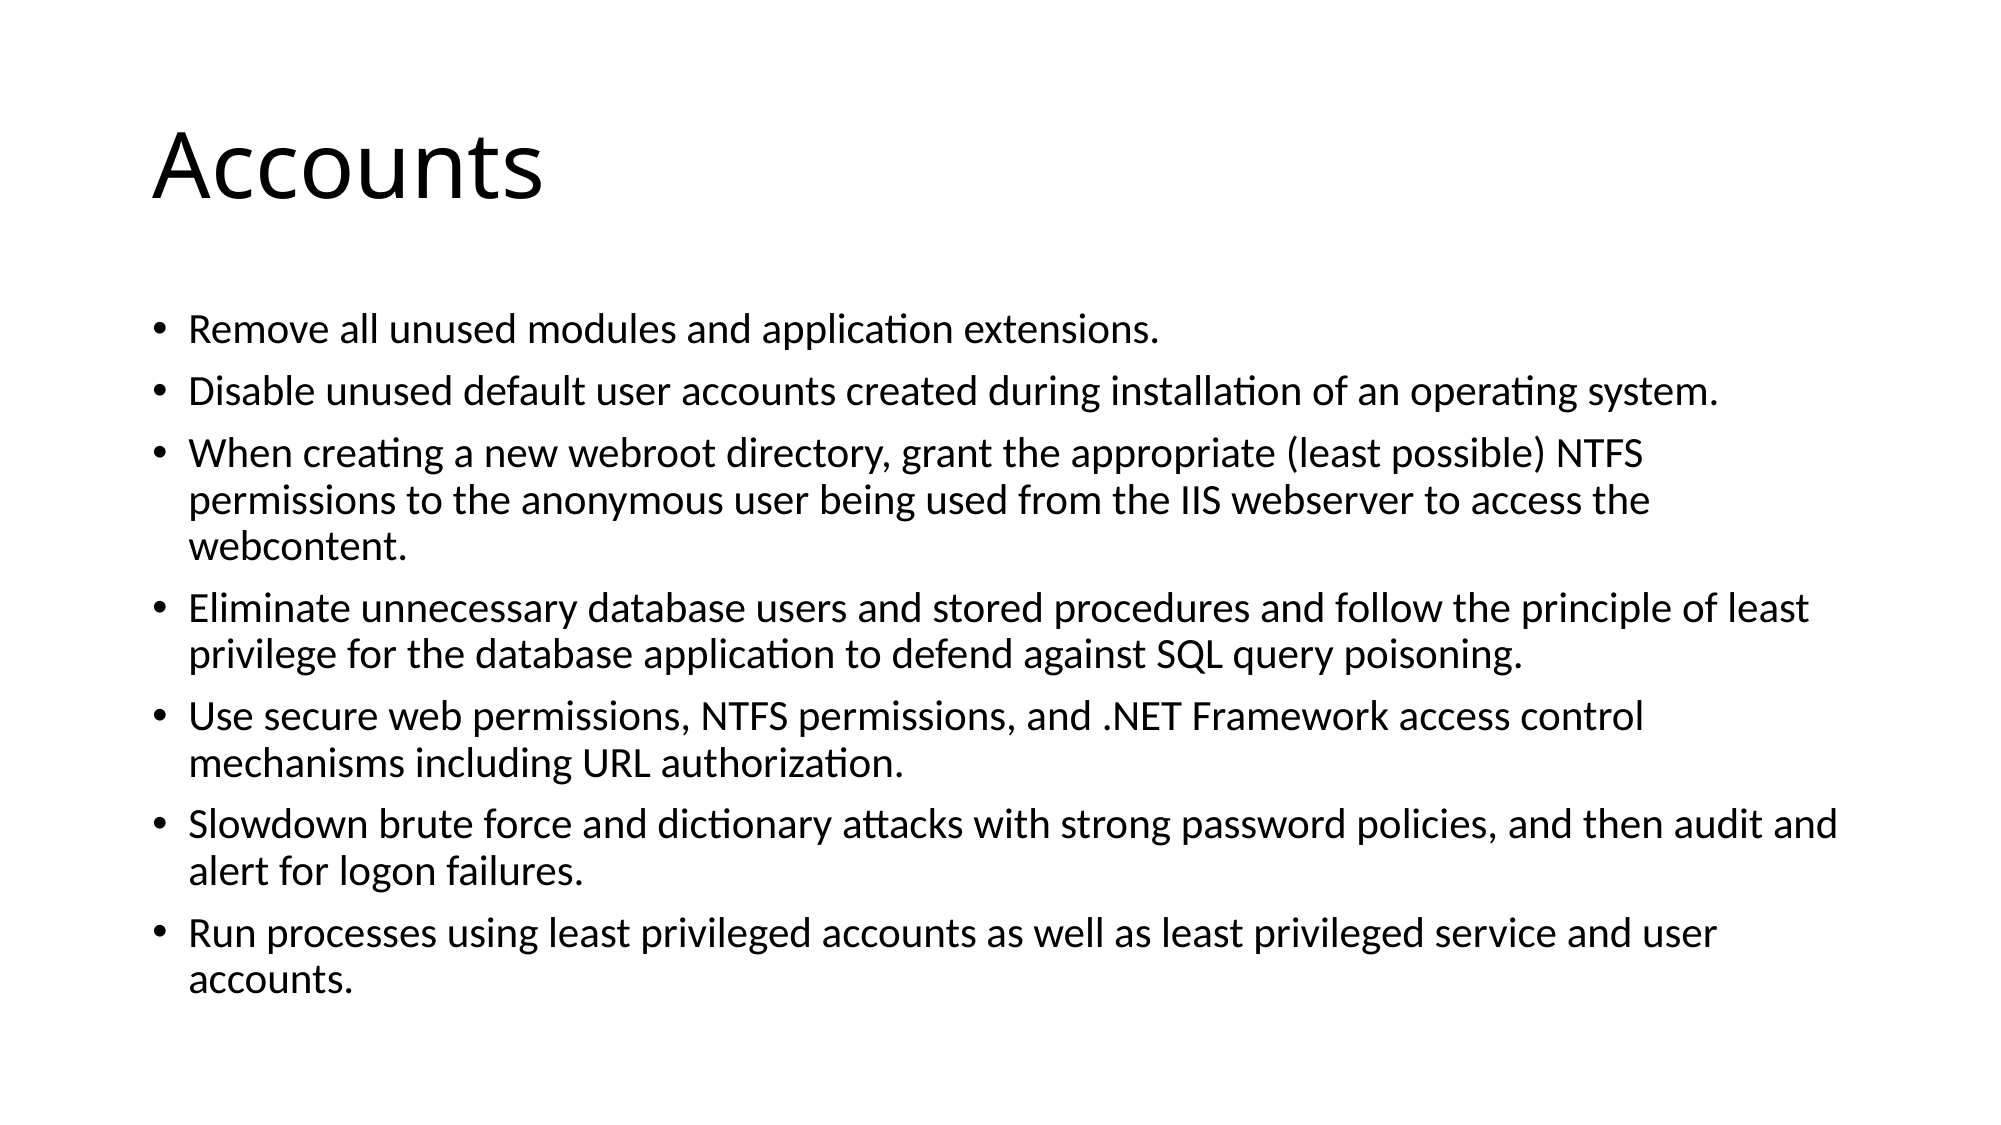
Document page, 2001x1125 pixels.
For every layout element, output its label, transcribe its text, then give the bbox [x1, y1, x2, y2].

list Remove all unused modules and application extensions. Disable unused default user accounts created during installation of an operating system. When creating a new webroot directory, grant the appropriate (least possible) NTFS permissions to the anonymous user being used from the IIS webserver to access the webcontent. Eliminate unnecessary database users and stored procedures and follow the principle of least privilege for the database application to defend against SQL query poisoning. Use secure web permissions, NTFS permissions, and .NET Framework access control mechanisms including URL authorization. Slowdown brute force and dictionary attacks with strong password policies, and then audit and alert for logon failures. Run processes using least privileged accounts as well as least privileged service and user accounts. [137, 299, 1863, 1014]
title Accounts [137, 59, 1863, 278]
